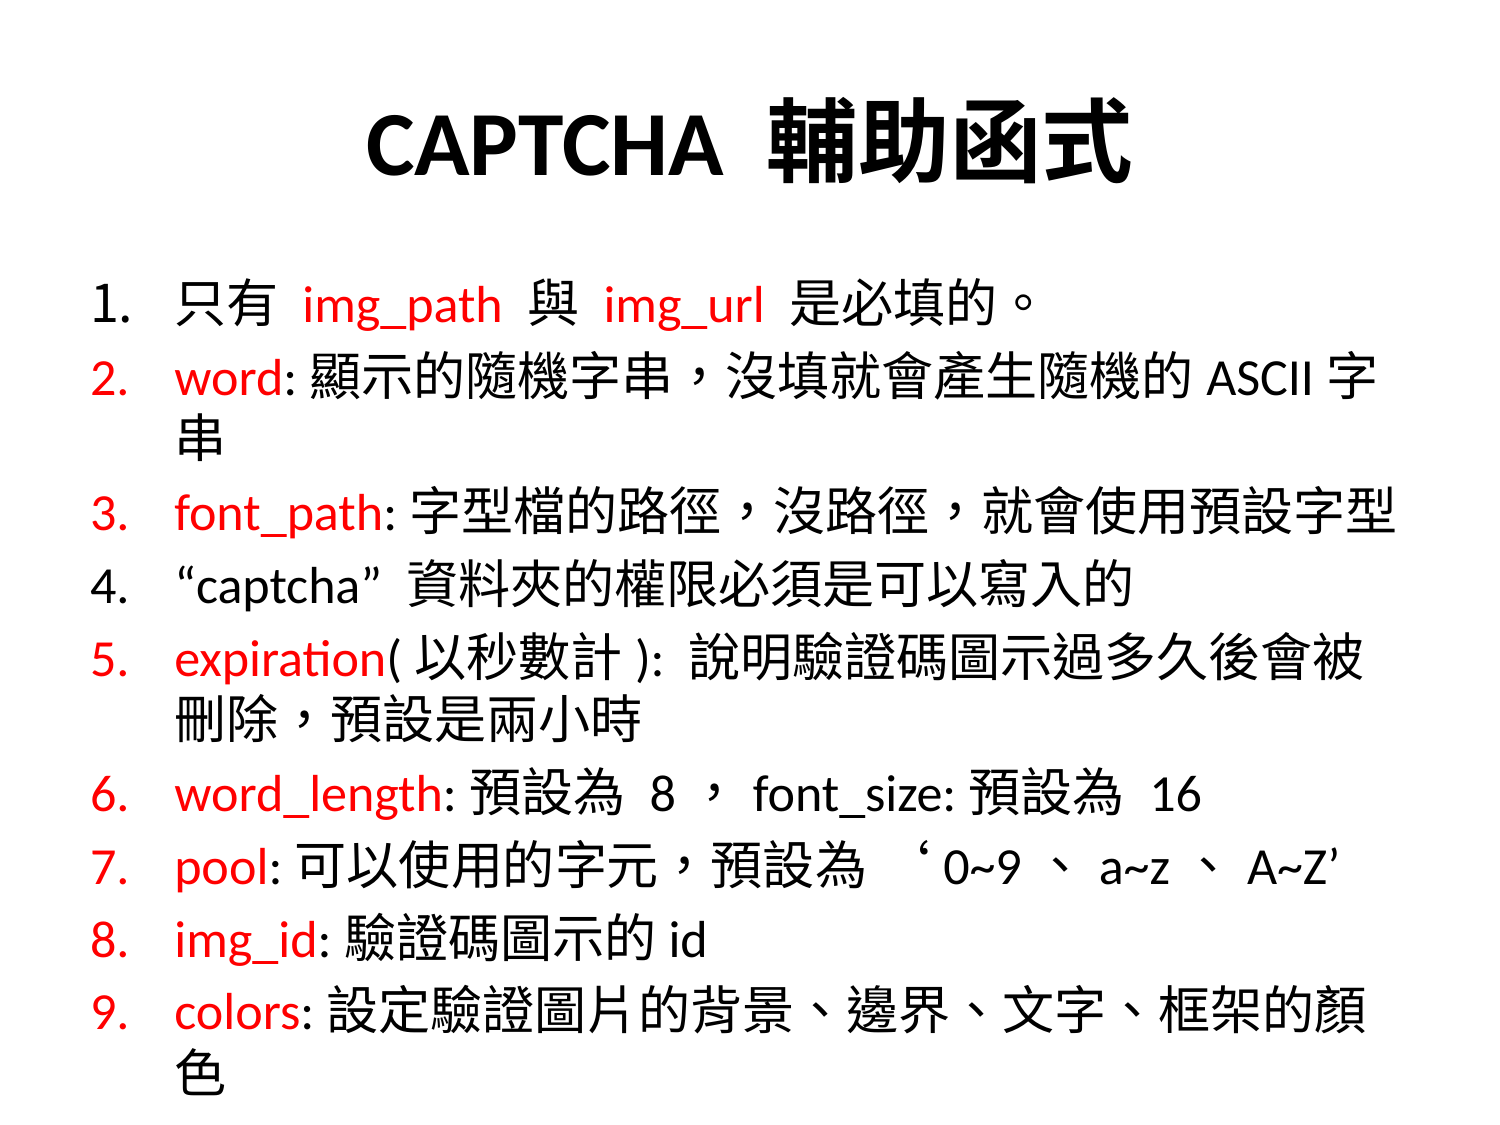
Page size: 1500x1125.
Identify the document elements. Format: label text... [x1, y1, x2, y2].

list 只有 img_path 與 img_url 是必填的。 word:顯示的隨機字串，沒填就會產生隨機的ASCII字串 font_path:字型檔的路徑，沒路徑，就會使用預設字型 “captcha” 資料夾的權限必須是可以寫入的 expiration(以秒數計): 說明驗證碼圖示過多久後會被刪除，預設是兩小時 word_length:預設為 8，font_size:預設為 16 pool:可以使用的字元，預設為 ‘0~9、a~z、A~Z’ img_id:驗證碼圖示的id colors:設定驗證圖片的背景、邊界、文字、框架的顏色 [75, 262, 1425, 1005]
title CAPTCHA 輔助函式 [75, 45, 1425, 233]
